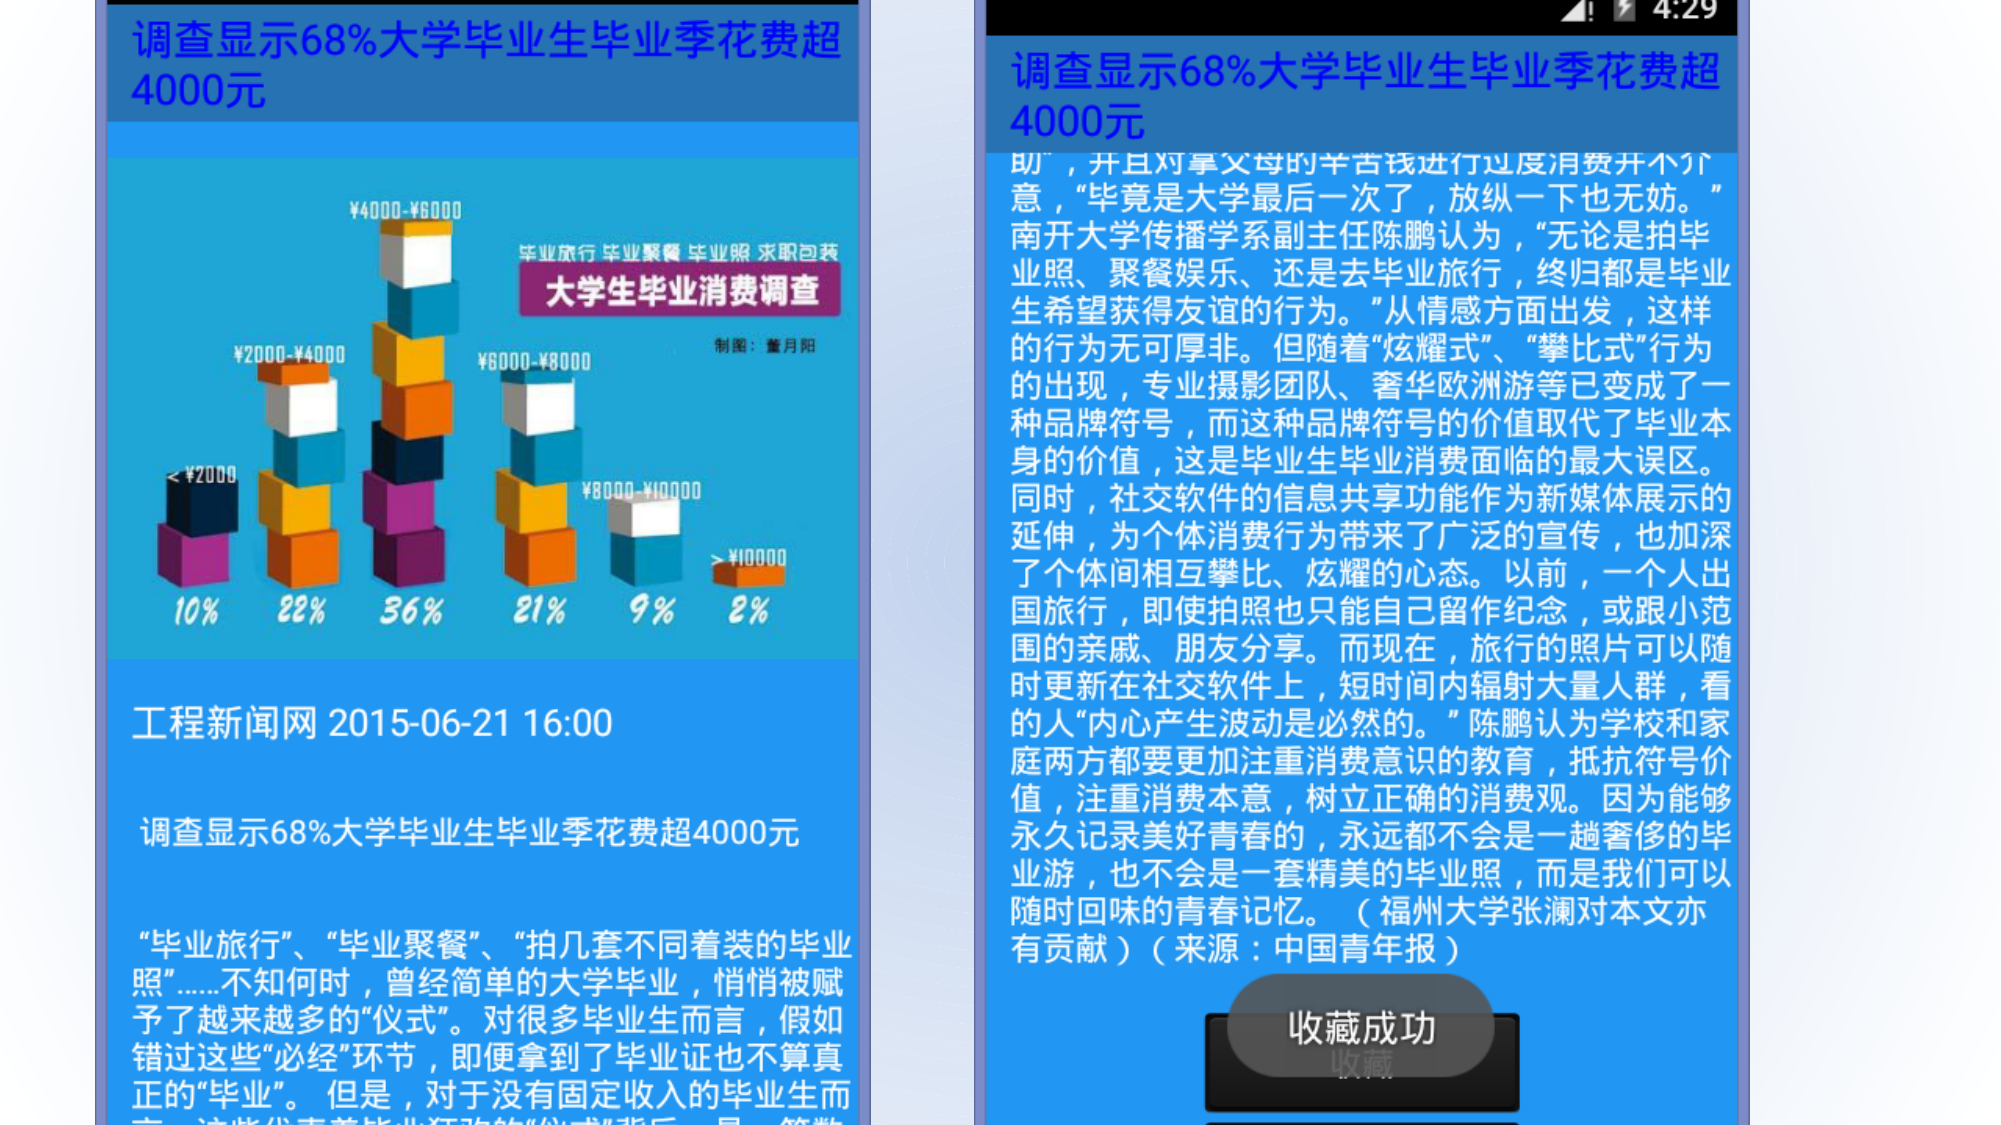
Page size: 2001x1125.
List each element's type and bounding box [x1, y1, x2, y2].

picture [95, 0, 872, 1125]
picture [974, 0, 1750, 1125]
